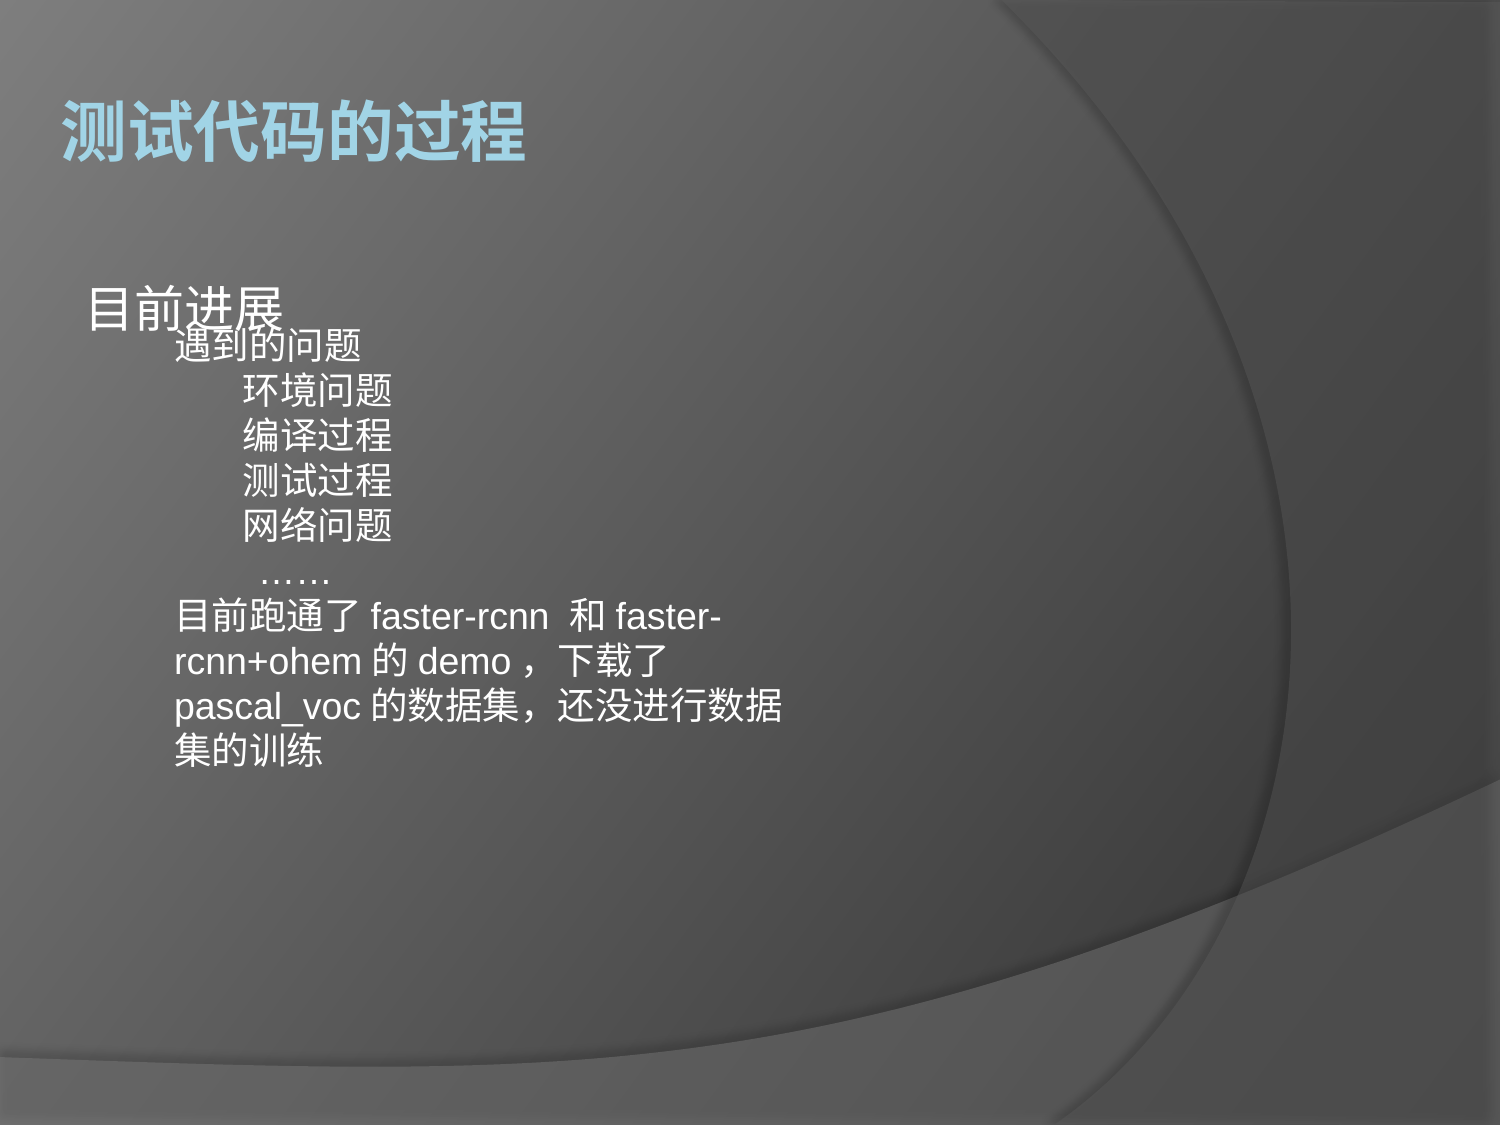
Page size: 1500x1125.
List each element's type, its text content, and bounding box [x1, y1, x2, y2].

text_box 遇到的问题 环境问题 编译过程 测试过程 网络问题 …… 目前跑通了faster-rcnn 和faster-rcnn+ohem的demo，下载了pascal_voc的数据集，还没进行数据集的训练 [159, 338, 833, 825]
title 测试代码的过程 [53, 90, 1010, 244]
list 目前进展 [76, 219, 833, 338]
